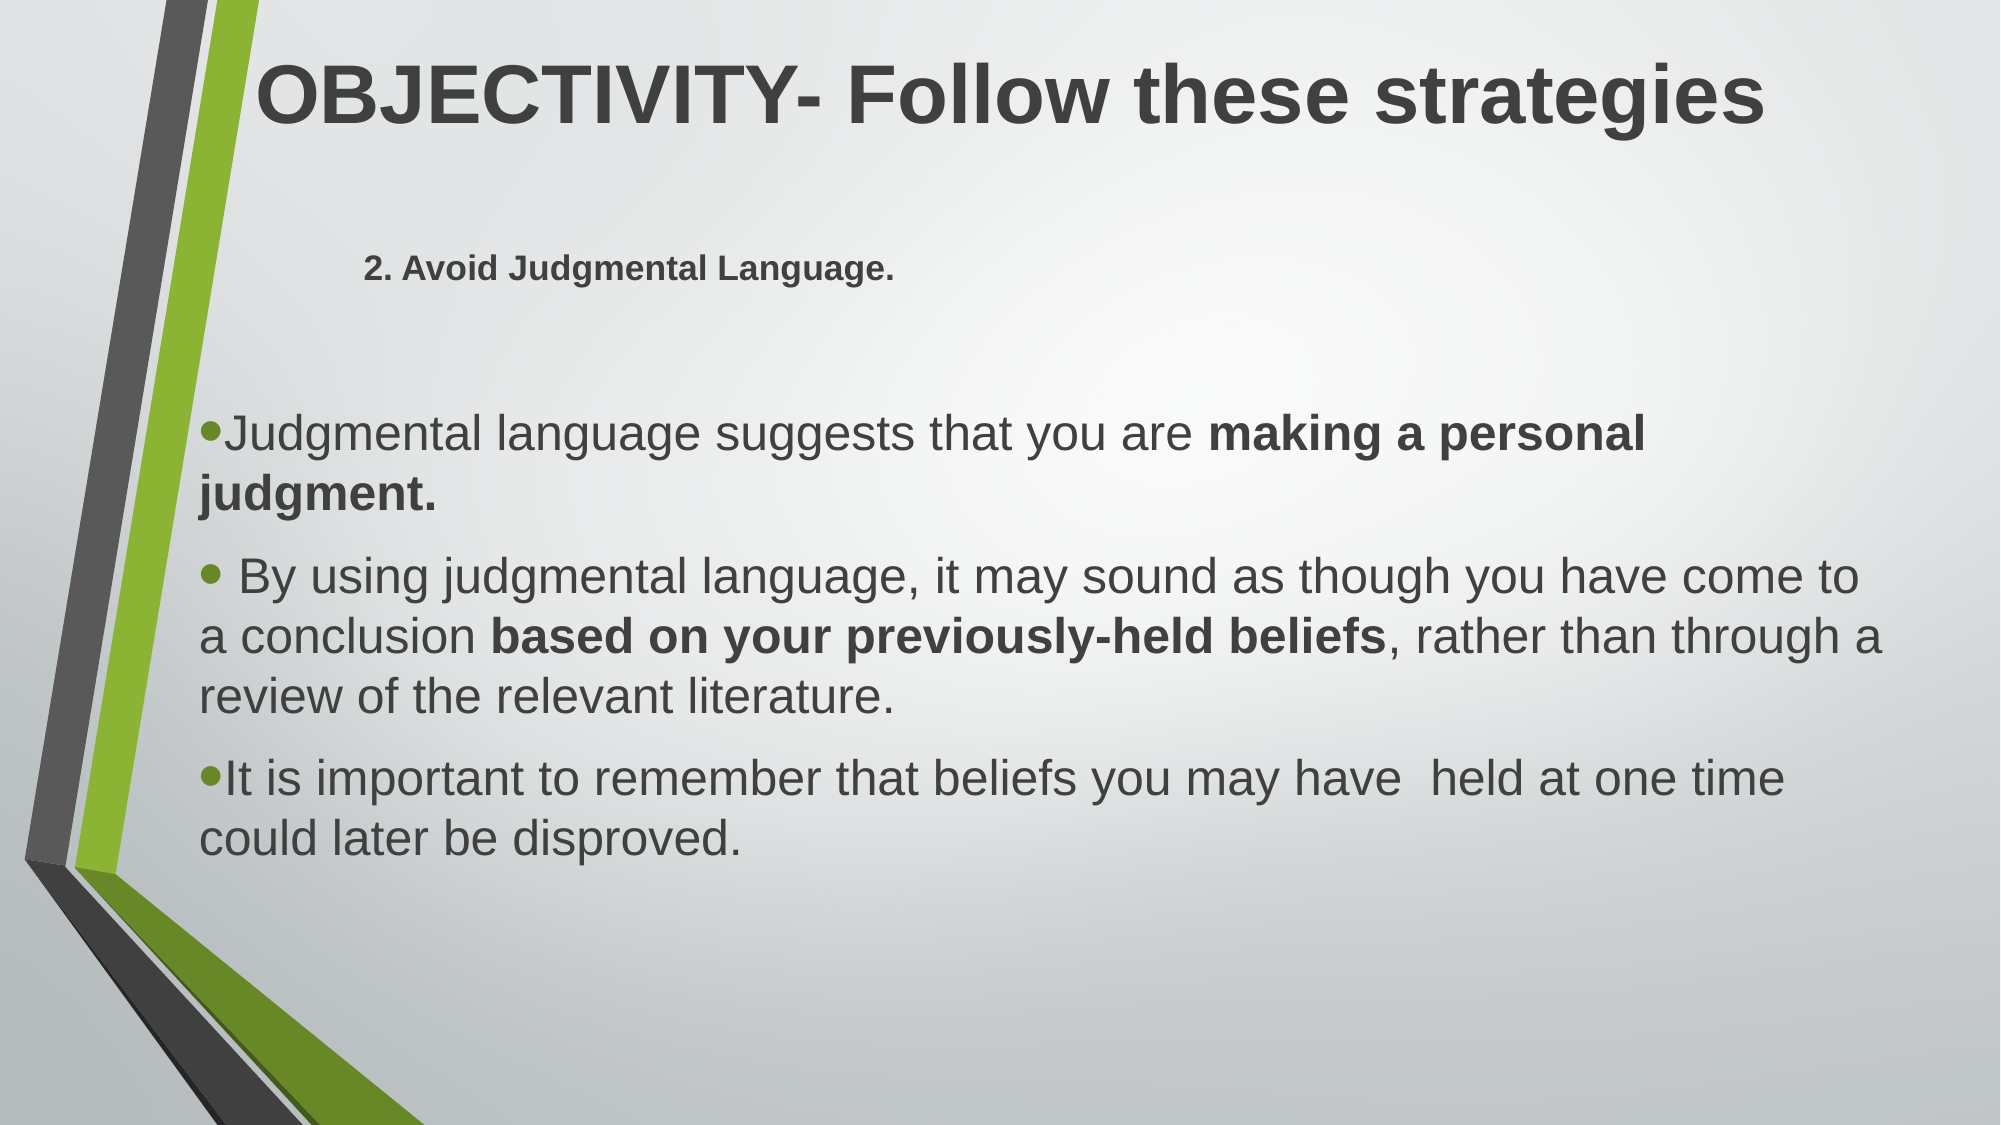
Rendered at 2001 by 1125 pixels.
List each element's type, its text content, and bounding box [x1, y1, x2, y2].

title OBJECTIVITY- Follow these strategies [23, 2, 2000, 179]
list 2. Avoid Judgmental Language. [348, 237, 1675, 296]
list Judgmental language suggests that you are making a personal judgment. By using judgmental language, it may sound as though you have come to a conclusion based on your previously-held beliefs, rather than through a review of the relevant literature. It is important to remember that beliefs you may have held at one time could later be disproved. [133, 330, 1903, 922]
